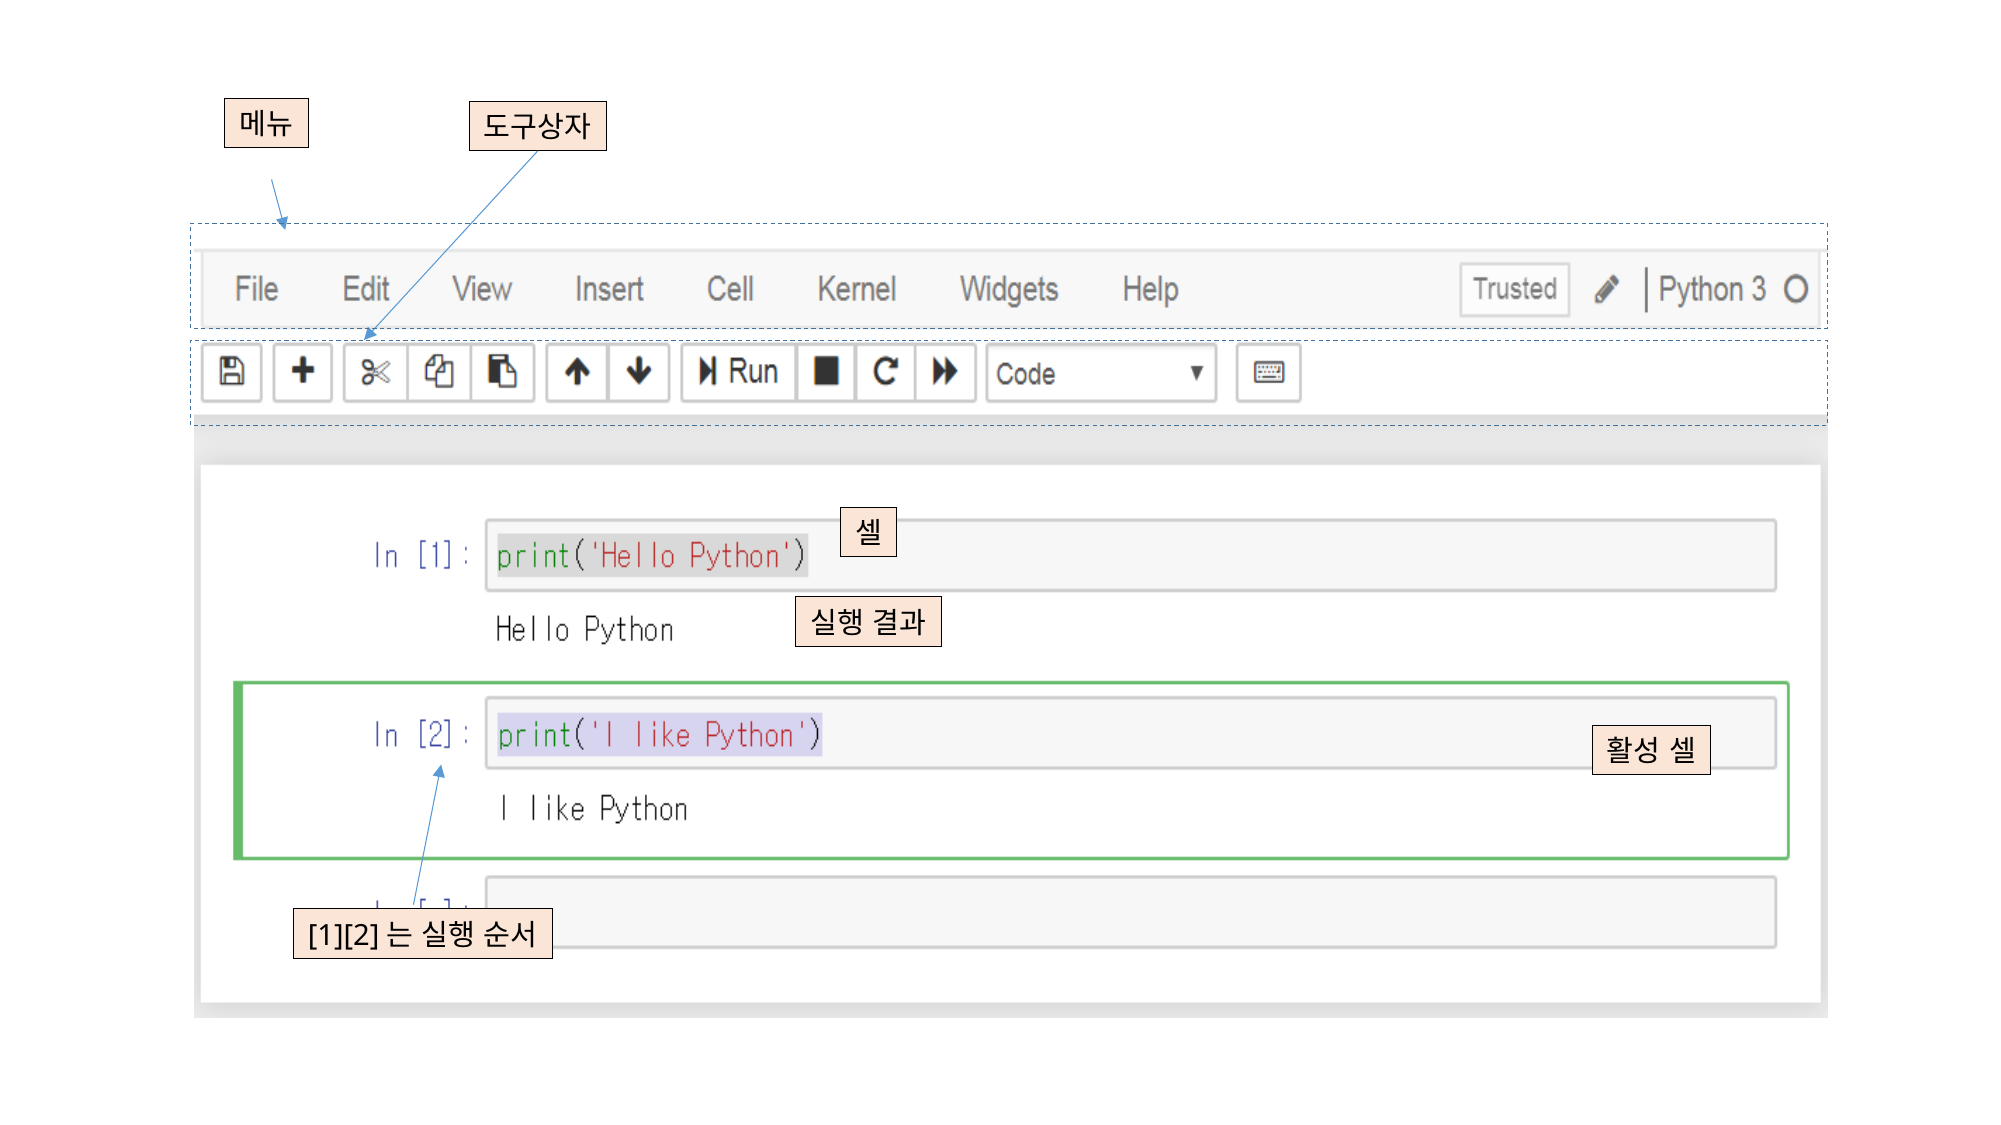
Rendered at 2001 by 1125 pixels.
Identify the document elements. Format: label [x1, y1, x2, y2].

text_box [190, 98, 1828, 1018]
